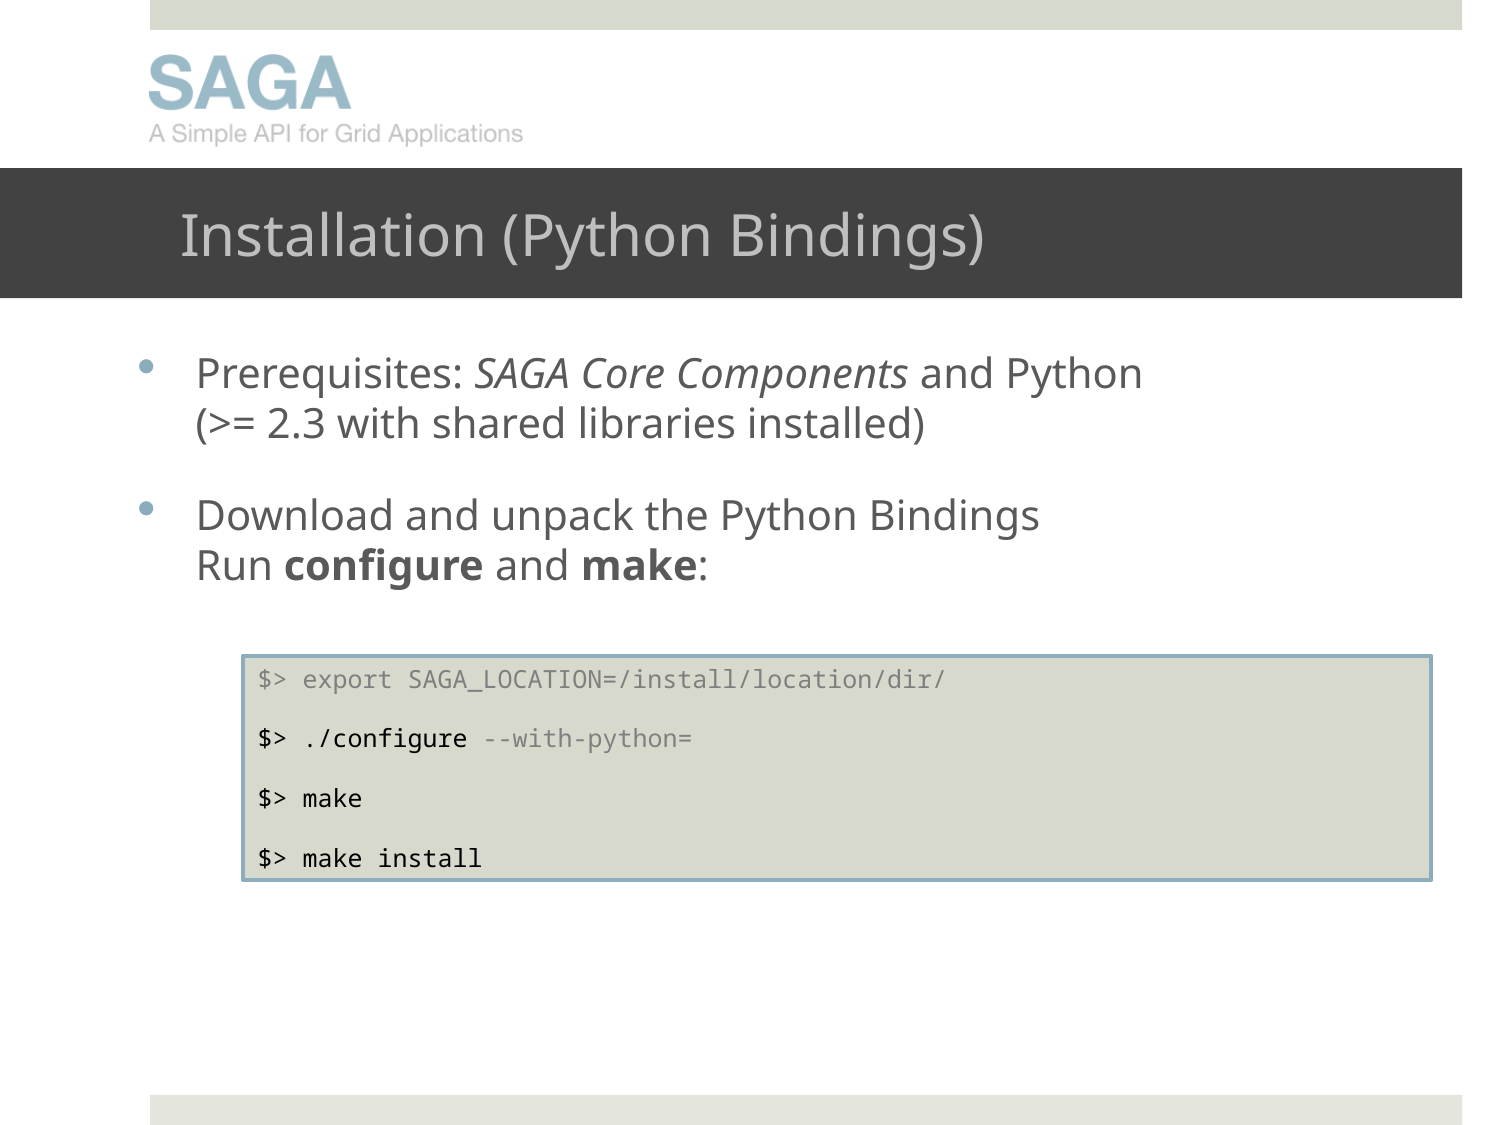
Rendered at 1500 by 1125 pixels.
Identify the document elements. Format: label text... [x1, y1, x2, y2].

title Installation (Python Bindings) [0, 168, 1463, 299]
list Prerequisites: SAGA Core Components and Python (>= 2.3 with shared libraries installed) Download and unpack the Python Bindings Run configure and make: [124, 339, 1432, 1028]
text_box $> export SAGA_LOCATION=/install/location/dir/ $> ./configure --with-python= $> make $> make install [241, 654, 1433, 882]
picture [148, 54, 523, 147]
